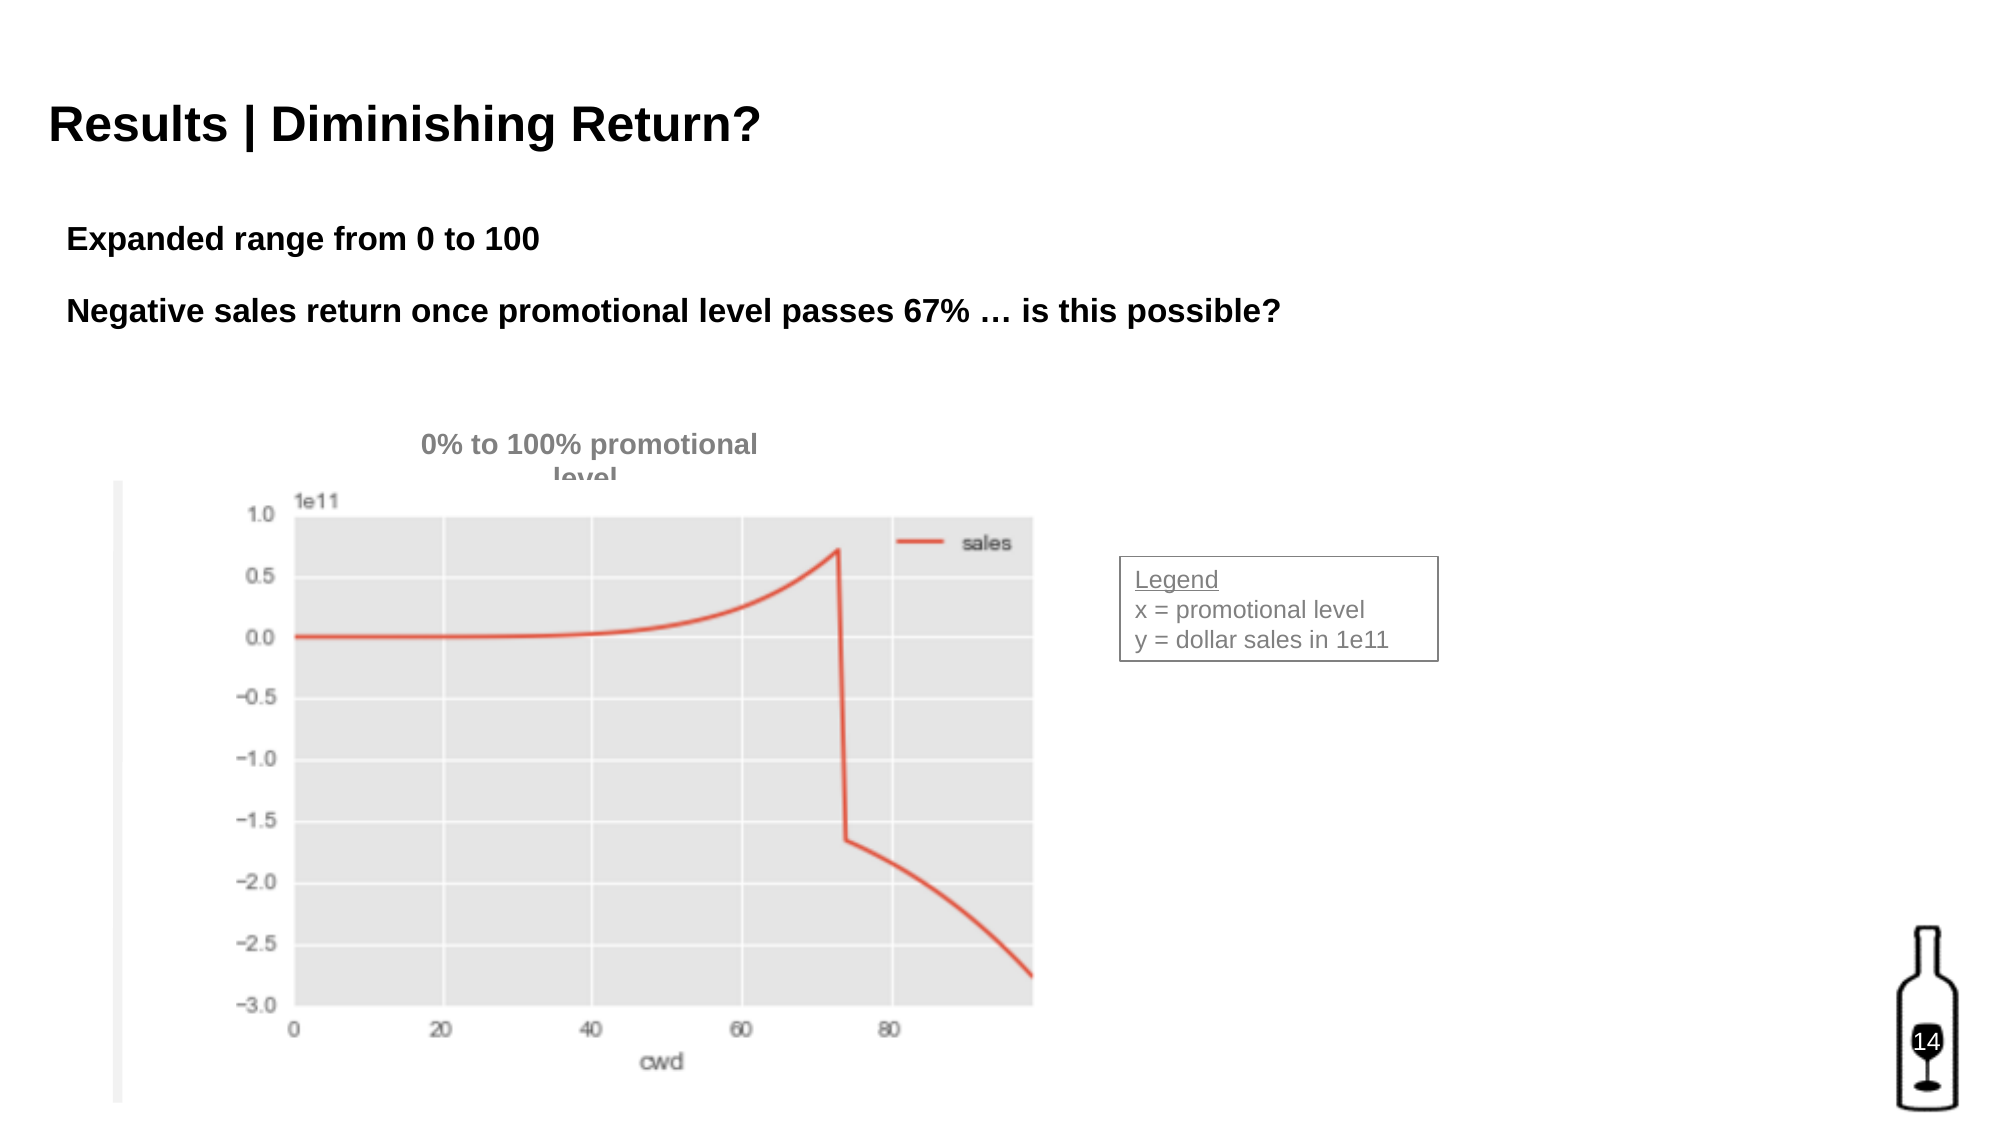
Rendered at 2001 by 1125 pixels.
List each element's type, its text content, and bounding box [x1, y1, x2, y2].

text_box Results | Diminishing Return? [33, 16, 1759, 235]
picture [1892, 918, 1964, 1120]
slide_number 14 [1460, 1010, 1956, 1071]
text_box Expanded range from 0 to 100 Negative sales return once promotional level passes 67% … is this possible? [51, 146, 1856, 405]
picture [236, 480, 1087, 1084]
text_box Legend x = promotional level y = dollar sales in 1e11 [1120, 556, 1438, 661]
text_box 0% to 100% promotional level [369, 417, 811, 480]
